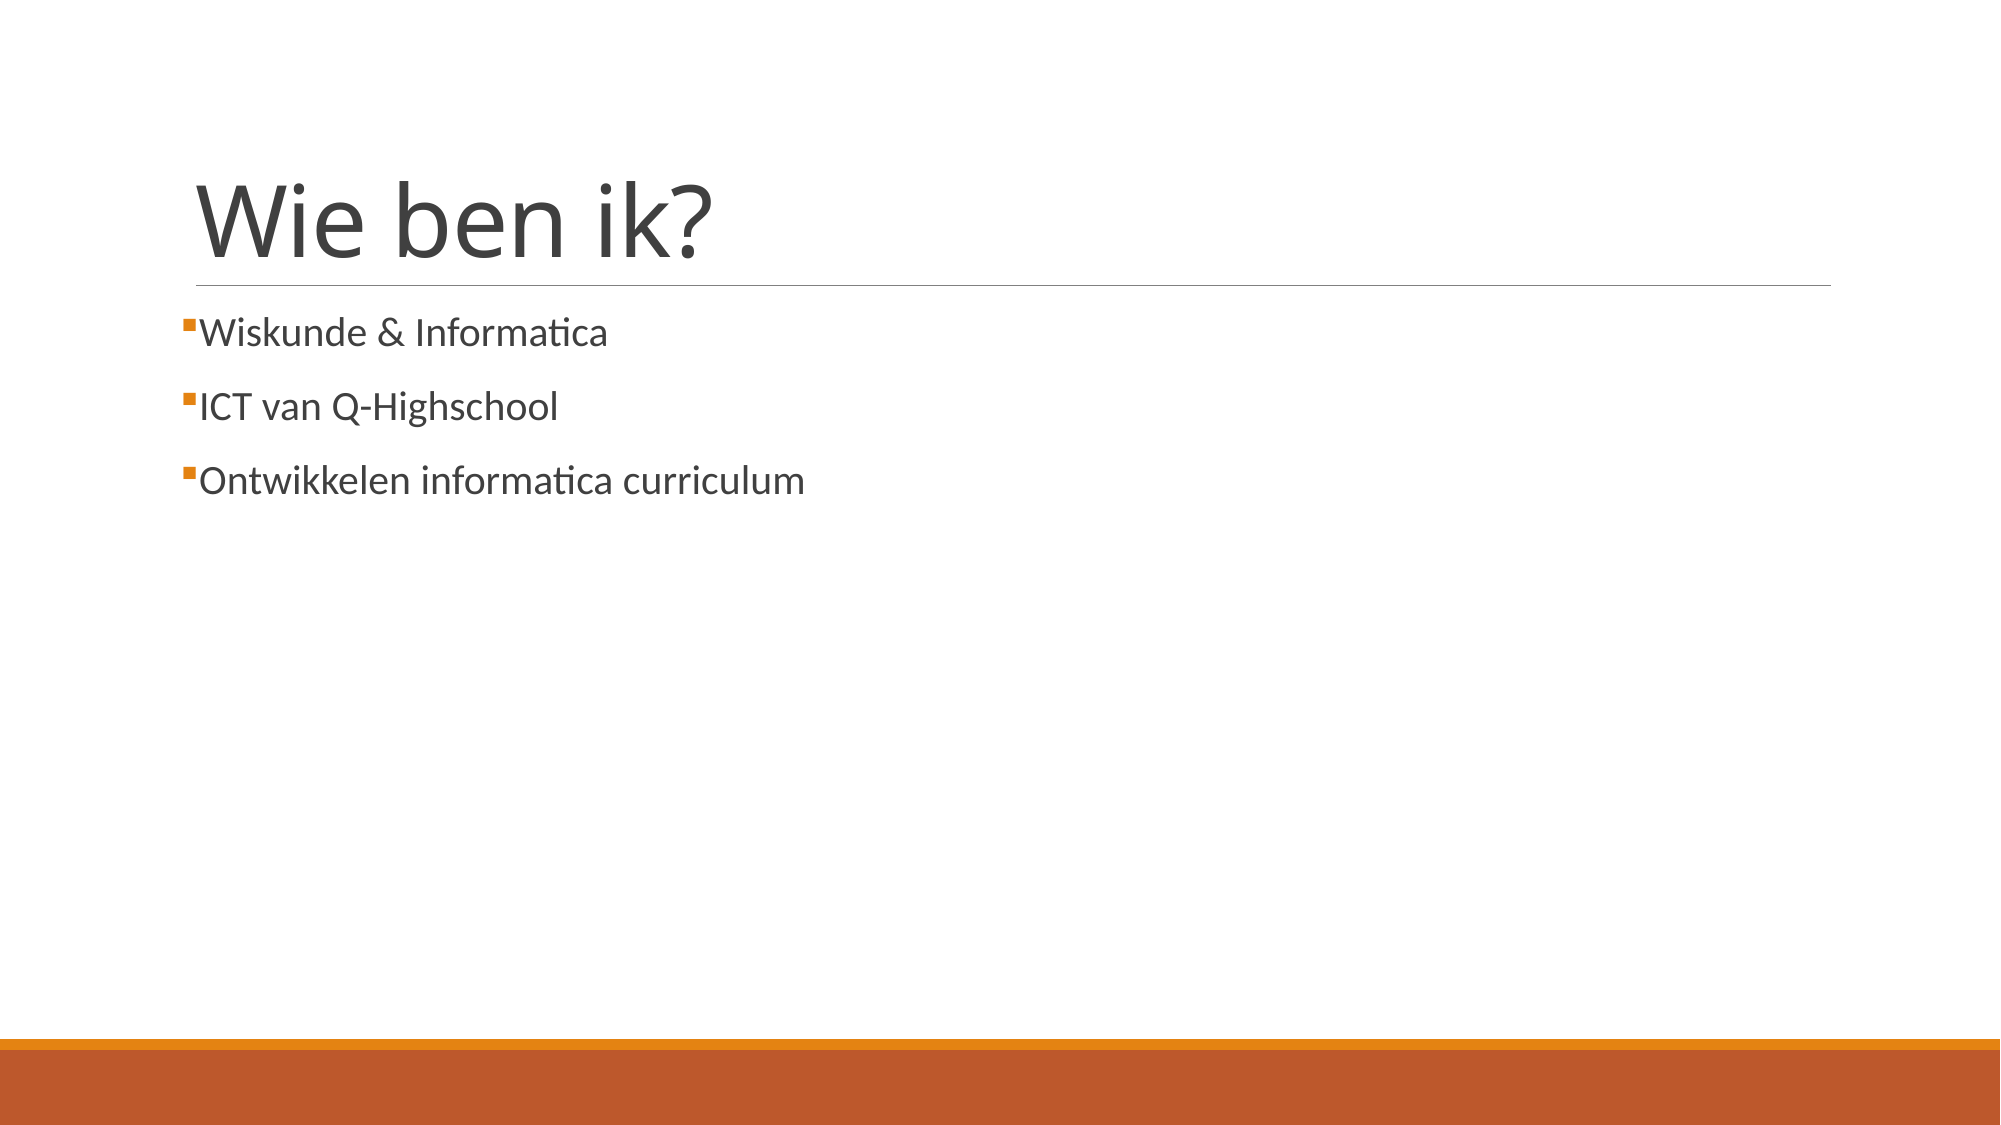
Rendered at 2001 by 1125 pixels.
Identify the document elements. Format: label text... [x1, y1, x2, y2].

list Wiskunde & Informatica ICT van Q-Highschool Ontwikkelen informatica curriculum [180, 302, 1830, 963]
title Wie ben ik? [180, 47, 1830, 285]
